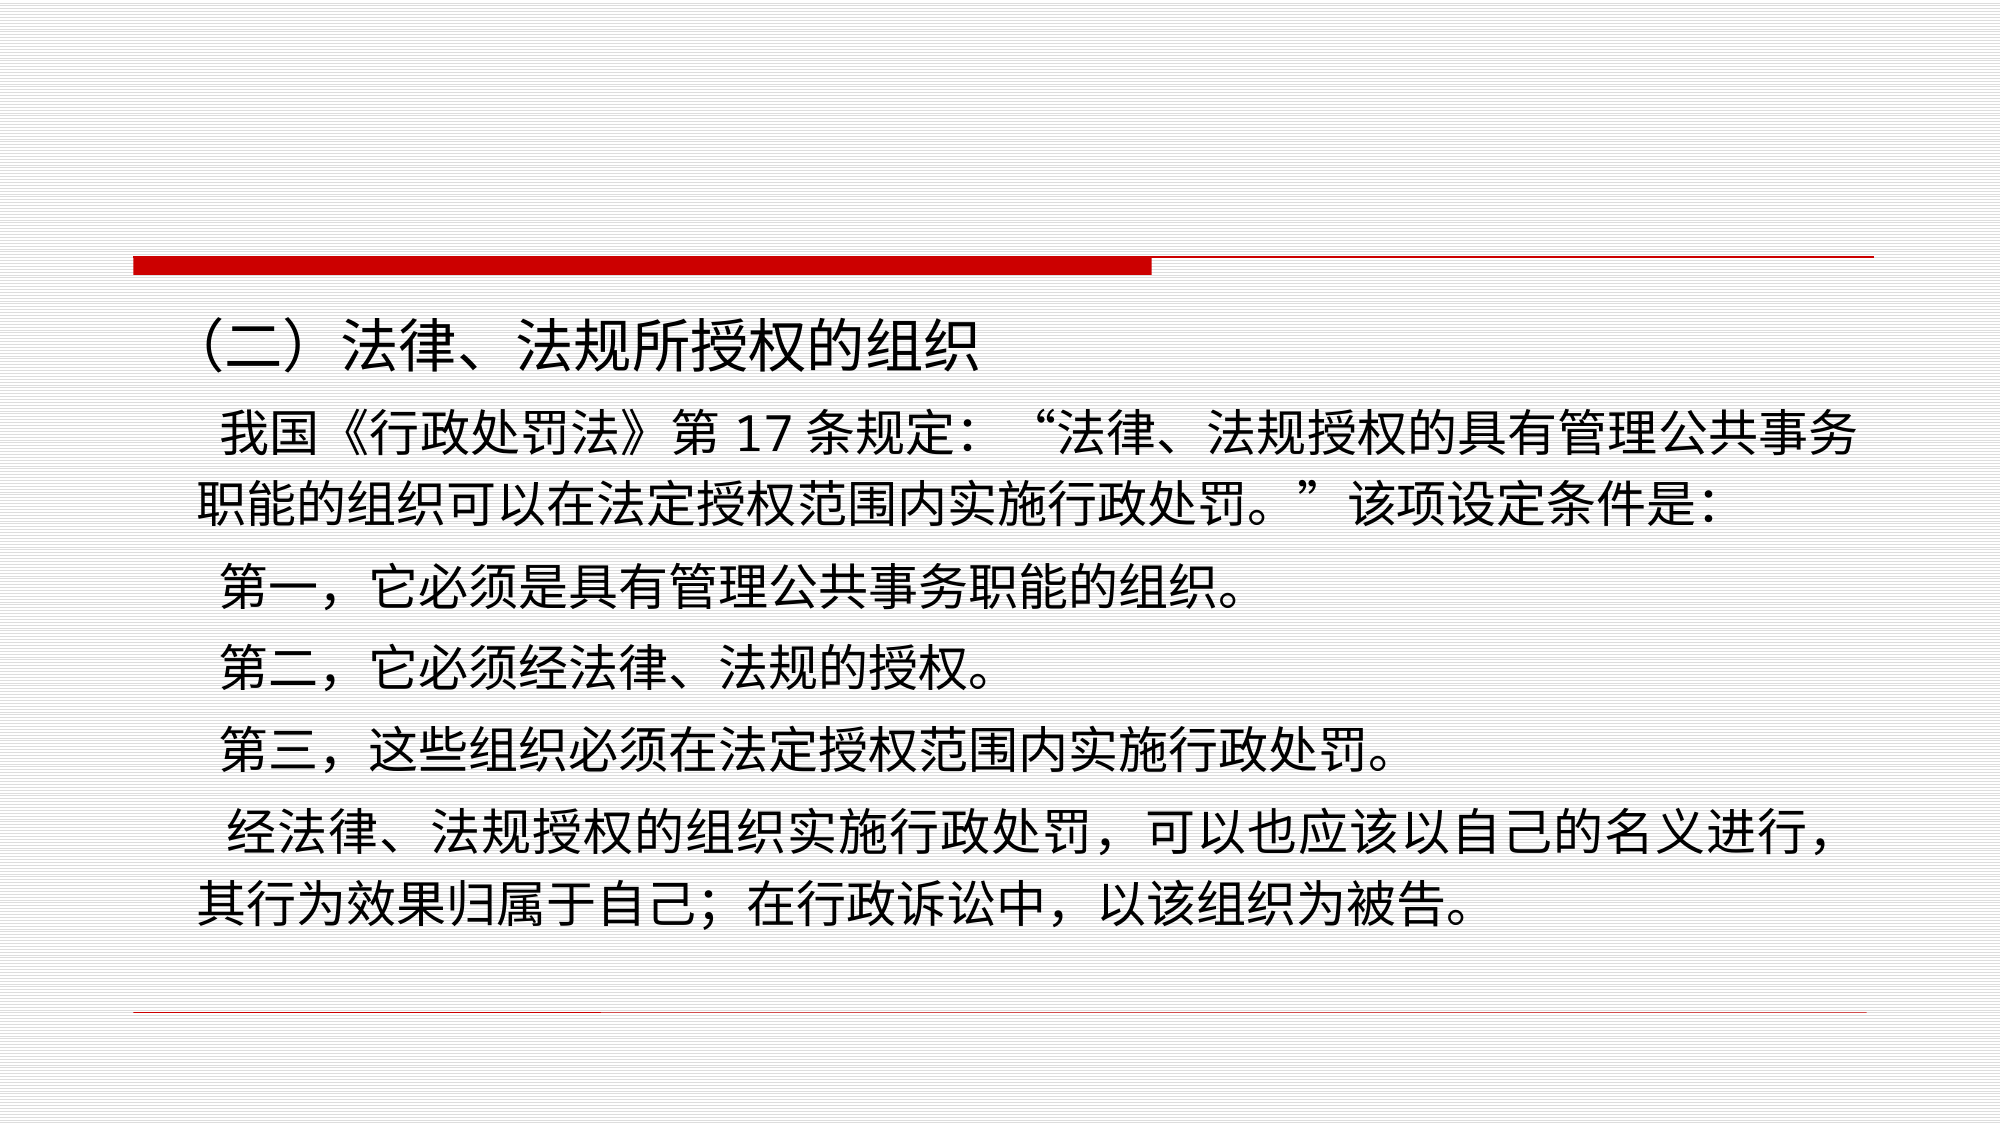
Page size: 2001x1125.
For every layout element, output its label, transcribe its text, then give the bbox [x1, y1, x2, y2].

list （二）法律、法规所授权的组织 我国《行政处罚法》第17条规定：“法律、法规授权的具有管理公共事务职能的组织可以在法定授权范围内实施行政处罚。”该项设定条件是： 第一，它必须是具有管理公共事务职能的组织。 第二，它必须经法律、法规的授权。 第三，这些组织必须在法定授权范围内实施行政处罚。 经法律、法规授权的组织实施行政处罚，可以也应该以自己的名义进行，其行为效果归属于自己；在行政诉讼中，以该组织为被告。 [123, 287, 1875, 988]
